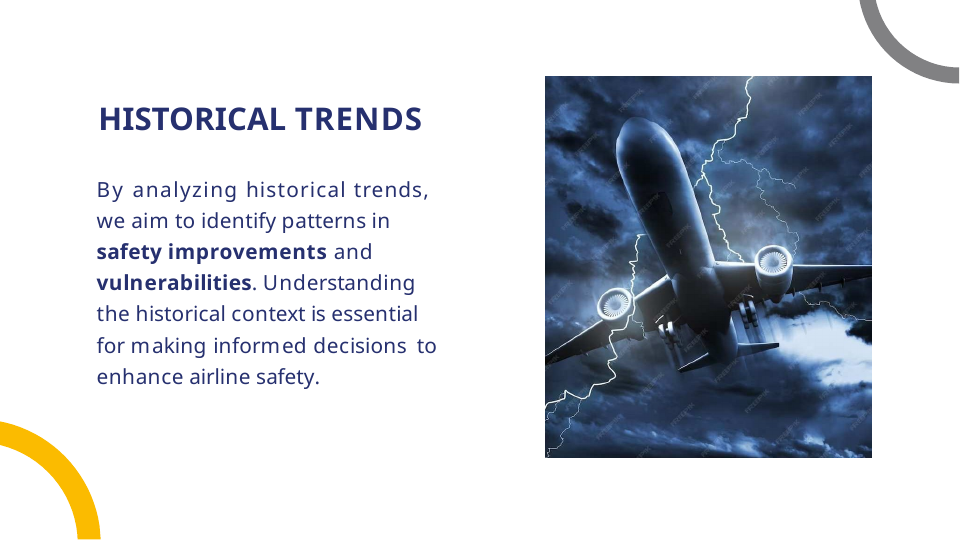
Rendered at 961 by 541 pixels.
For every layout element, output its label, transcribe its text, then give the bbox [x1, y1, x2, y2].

title HISTORICAL TRENDS [96, 97, 445, 190]
text_box [859, 0, 960, 84]
picture [545, 75, 872, 459]
text_box [0, 421, 101, 540]
text_box By analyzing historical trends, we aim to identify patterns in safety improvements and vulnerabilities. Understanding the historical context is essential for making informed decisions to enhance airline safety. [94, 168, 439, 389]
